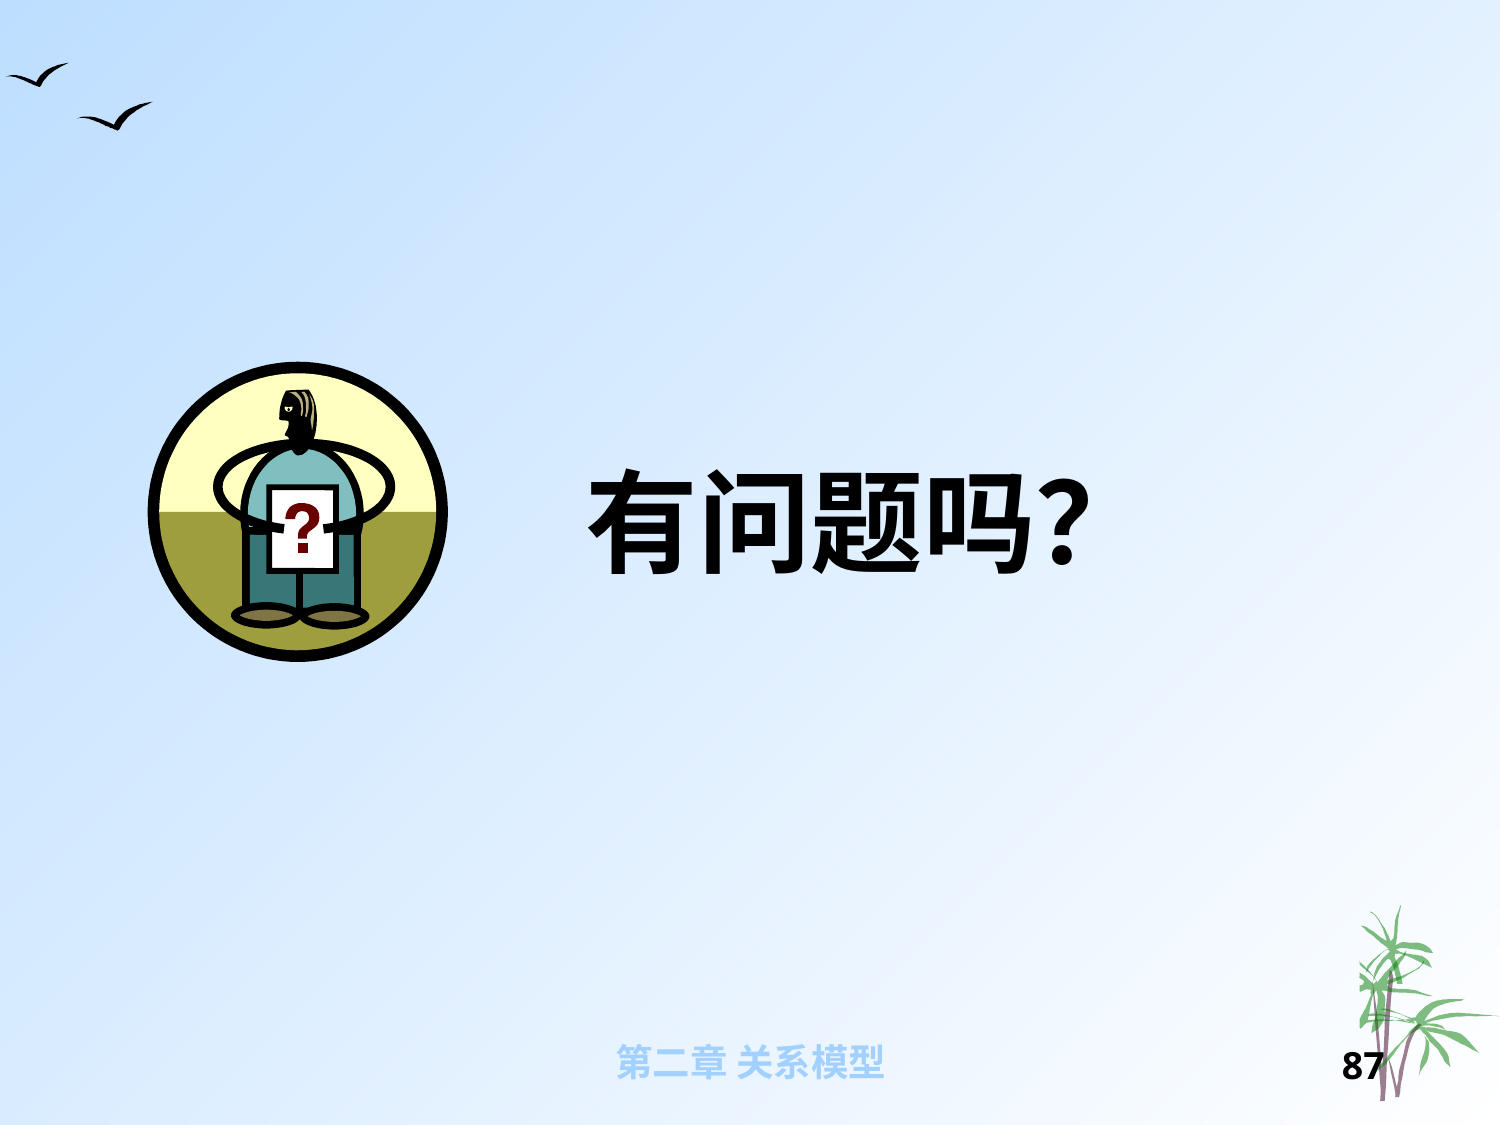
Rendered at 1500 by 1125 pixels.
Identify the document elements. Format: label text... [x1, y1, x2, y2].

picture [147, 361, 449, 663]
footer 第二章 关系模型 [442, 1030, 1059, 1106]
text_box 有问题吗？ [571, 444, 1164, 594]
slide_number 86 [1087, 1034, 1400, 1110]
